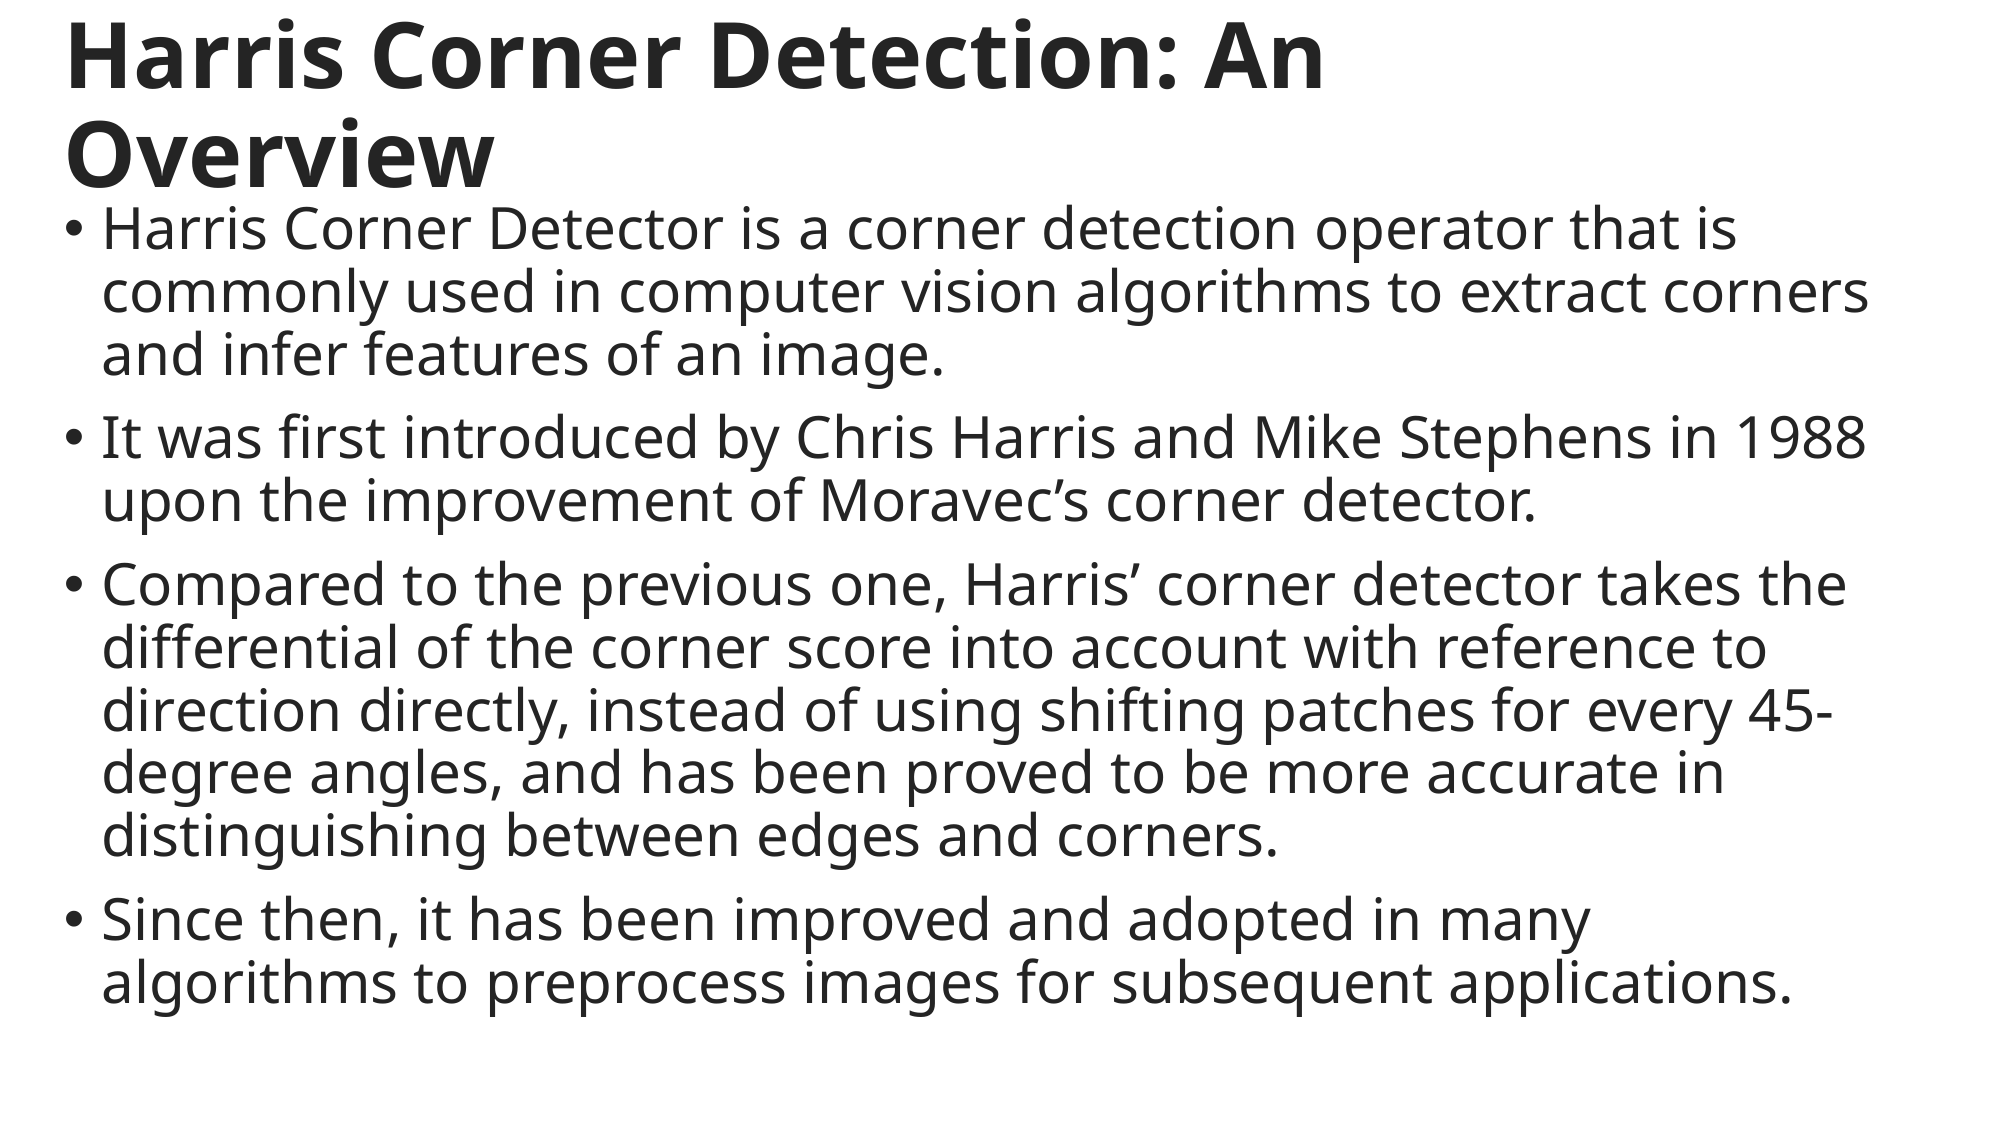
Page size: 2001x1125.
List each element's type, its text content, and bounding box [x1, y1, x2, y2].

list Harris Corner Detector is a corner detection operator that is commonly used in computer vision algorithms to extract corners and infer features of an image. It was first introduced by Chris Harris and Mike Stephens in 1988 upon the improvement of Moravec’s corner detector. Compared to the previous one, Harris’ corner detector takes the differential of the corner score into account with reference to direction directly, instead of using shifting patches for every 45-degree angles, and has been proved to be more accurate in distinguishing between edges and corners. Since then, it has been improved and adopted in many algorithms to preprocess images for subsequent applications. [48, 191, 1918, 1060]
title Harris Corner Detection: An Overview [48, 24, 1774, 191]
